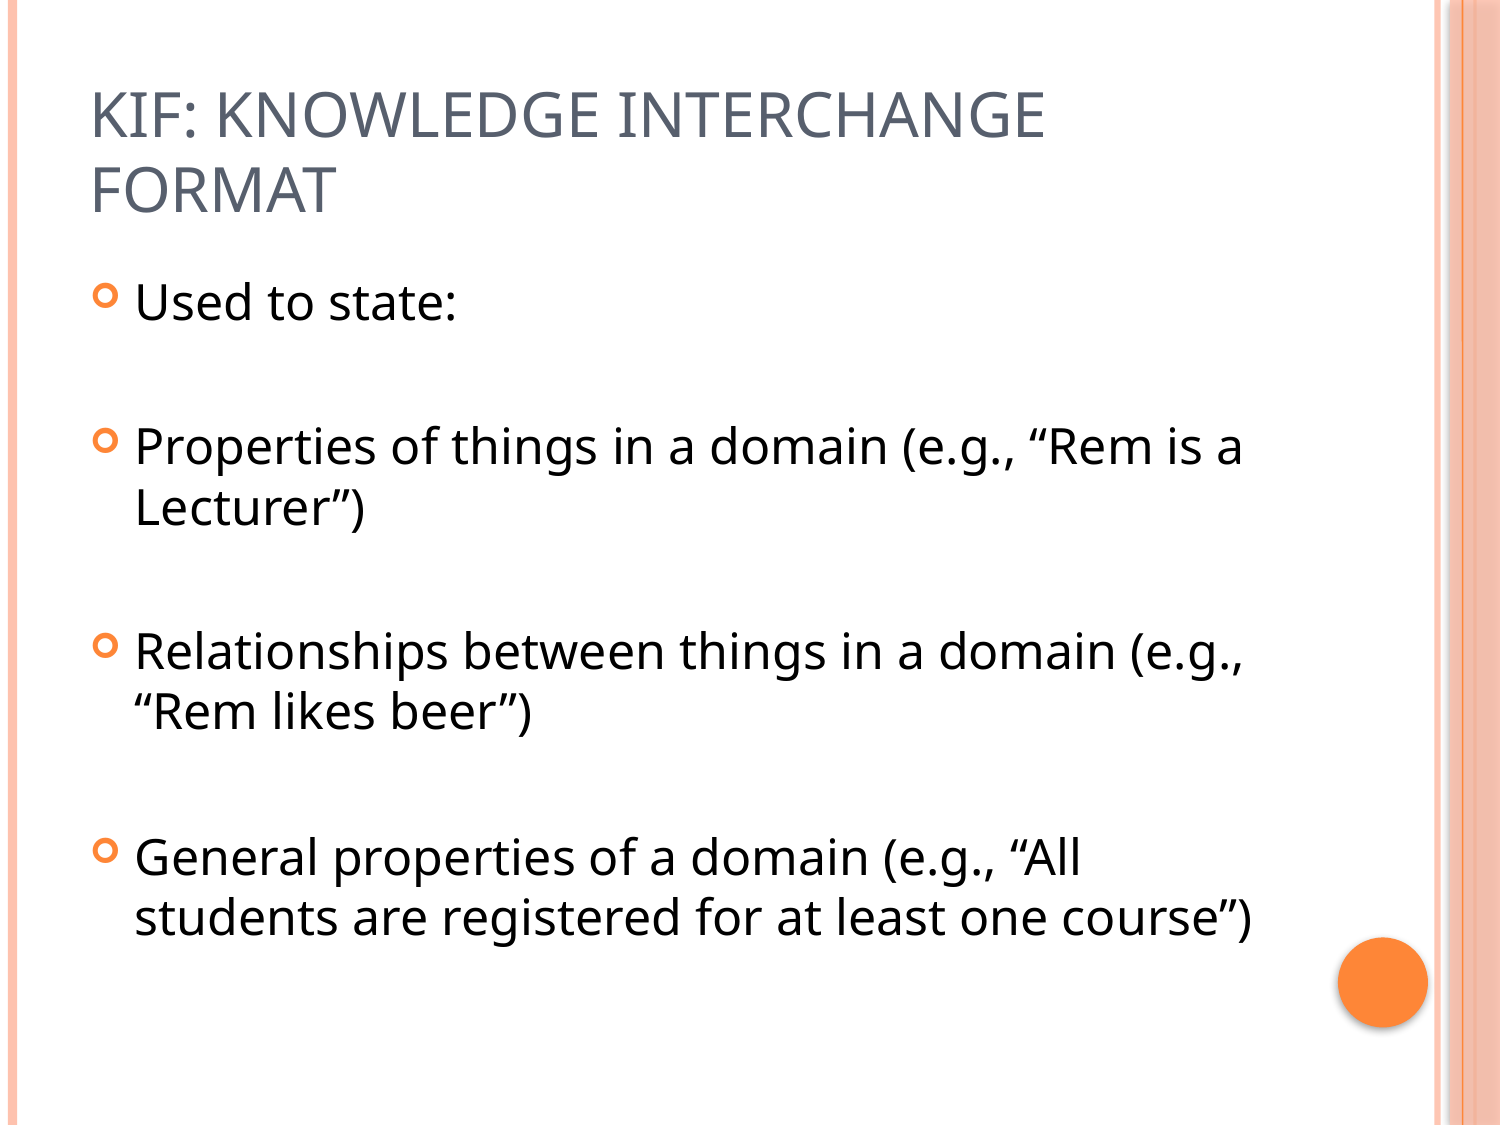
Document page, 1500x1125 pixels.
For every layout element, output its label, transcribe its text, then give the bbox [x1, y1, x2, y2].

list Used to state: Properties of things in a domain (e.g., “Rem is a Lecturer”) Relationships between things in a domain (e.g., “Rem likes beer”) General properties of a domain (e.g., “All students are registered for at least one course”) [75, 262, 1300, 1062]
title KIF: Knowledge Interchange Format [75, 45, 1300, 233]
